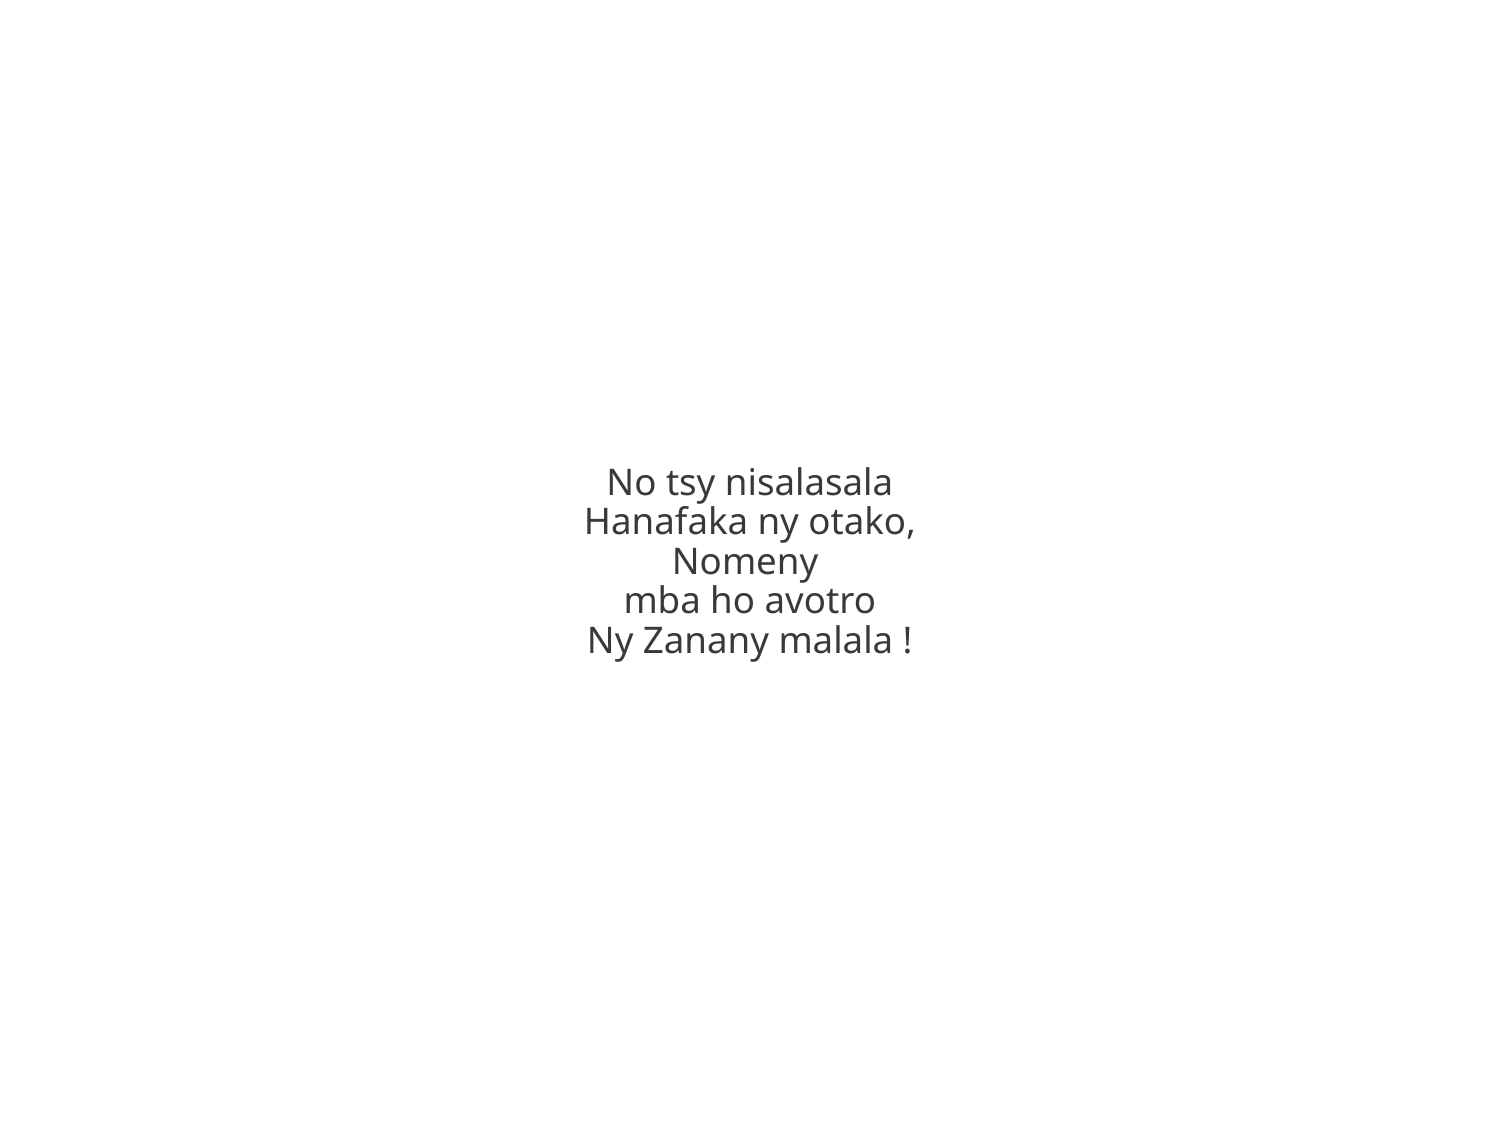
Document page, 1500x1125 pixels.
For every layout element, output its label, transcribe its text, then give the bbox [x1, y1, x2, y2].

title No tsy nisalasala Hanafaka ny otako, Nomeny mba ho avotro Ny Zanany malala ! [103, 453, 1397, 672]
